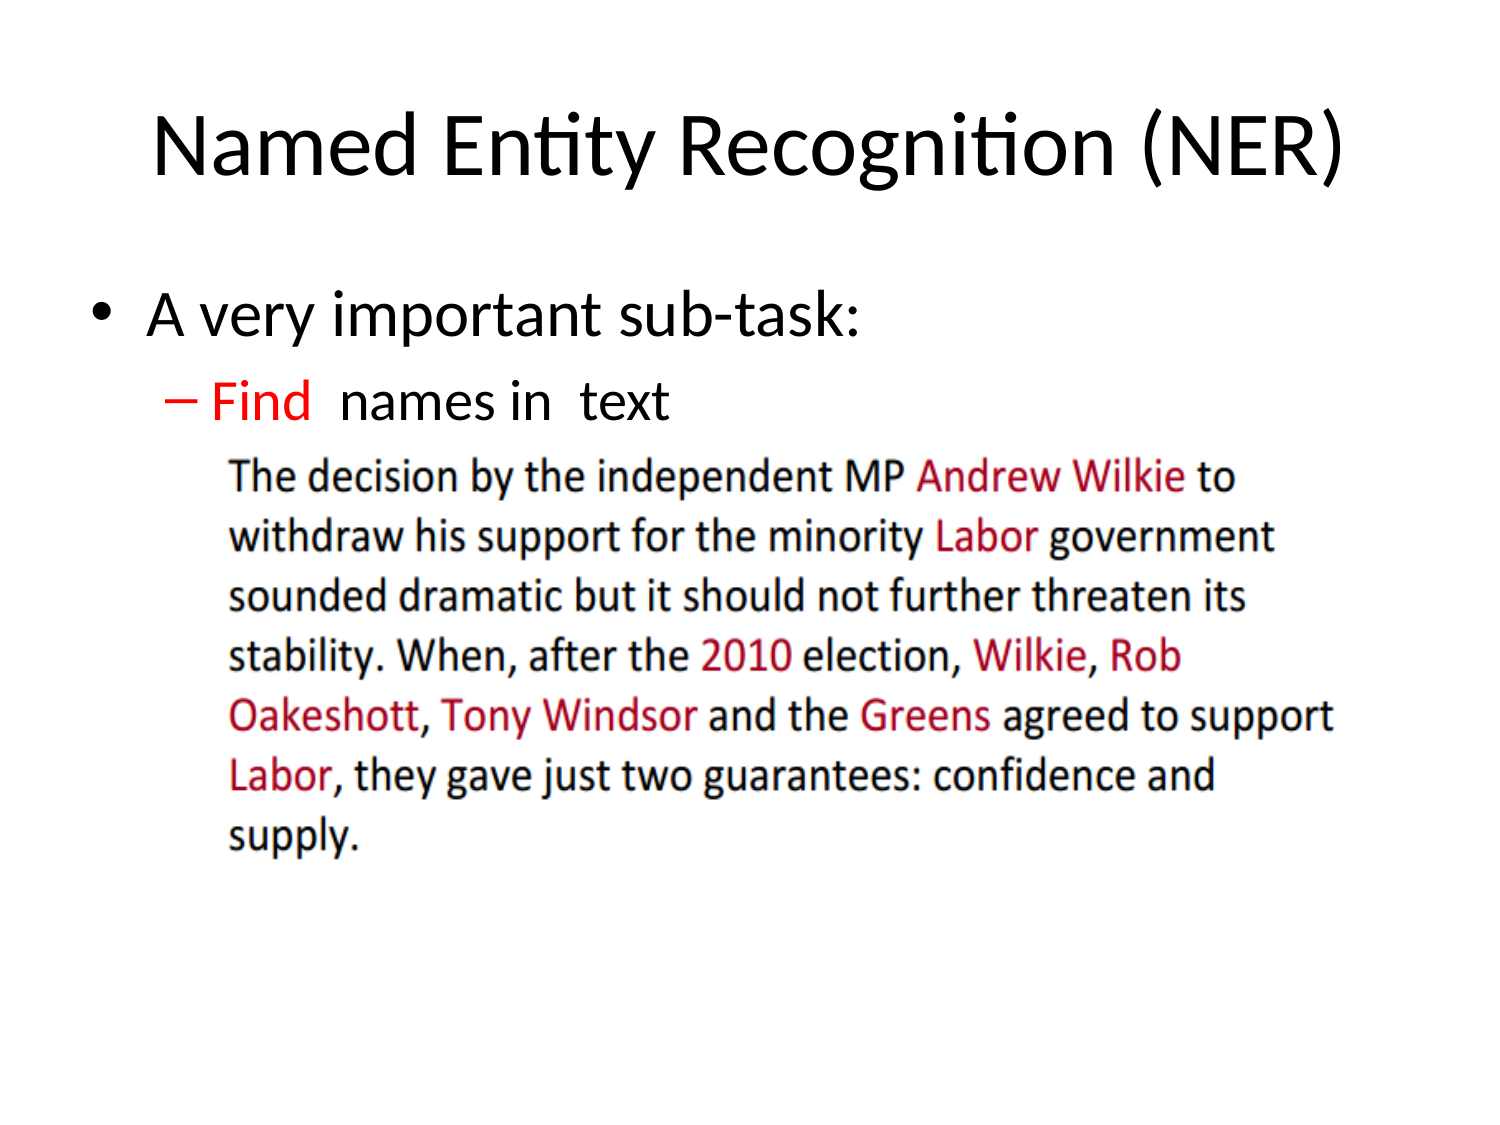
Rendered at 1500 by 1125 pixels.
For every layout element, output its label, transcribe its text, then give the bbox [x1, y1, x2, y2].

title Named Entity Recognition (NER) [75, 45, 1425, 233]
picture [218, 432, 1341, 866]
list A very important sub-task: Find names in text [75, 262, 1425, 1005]
